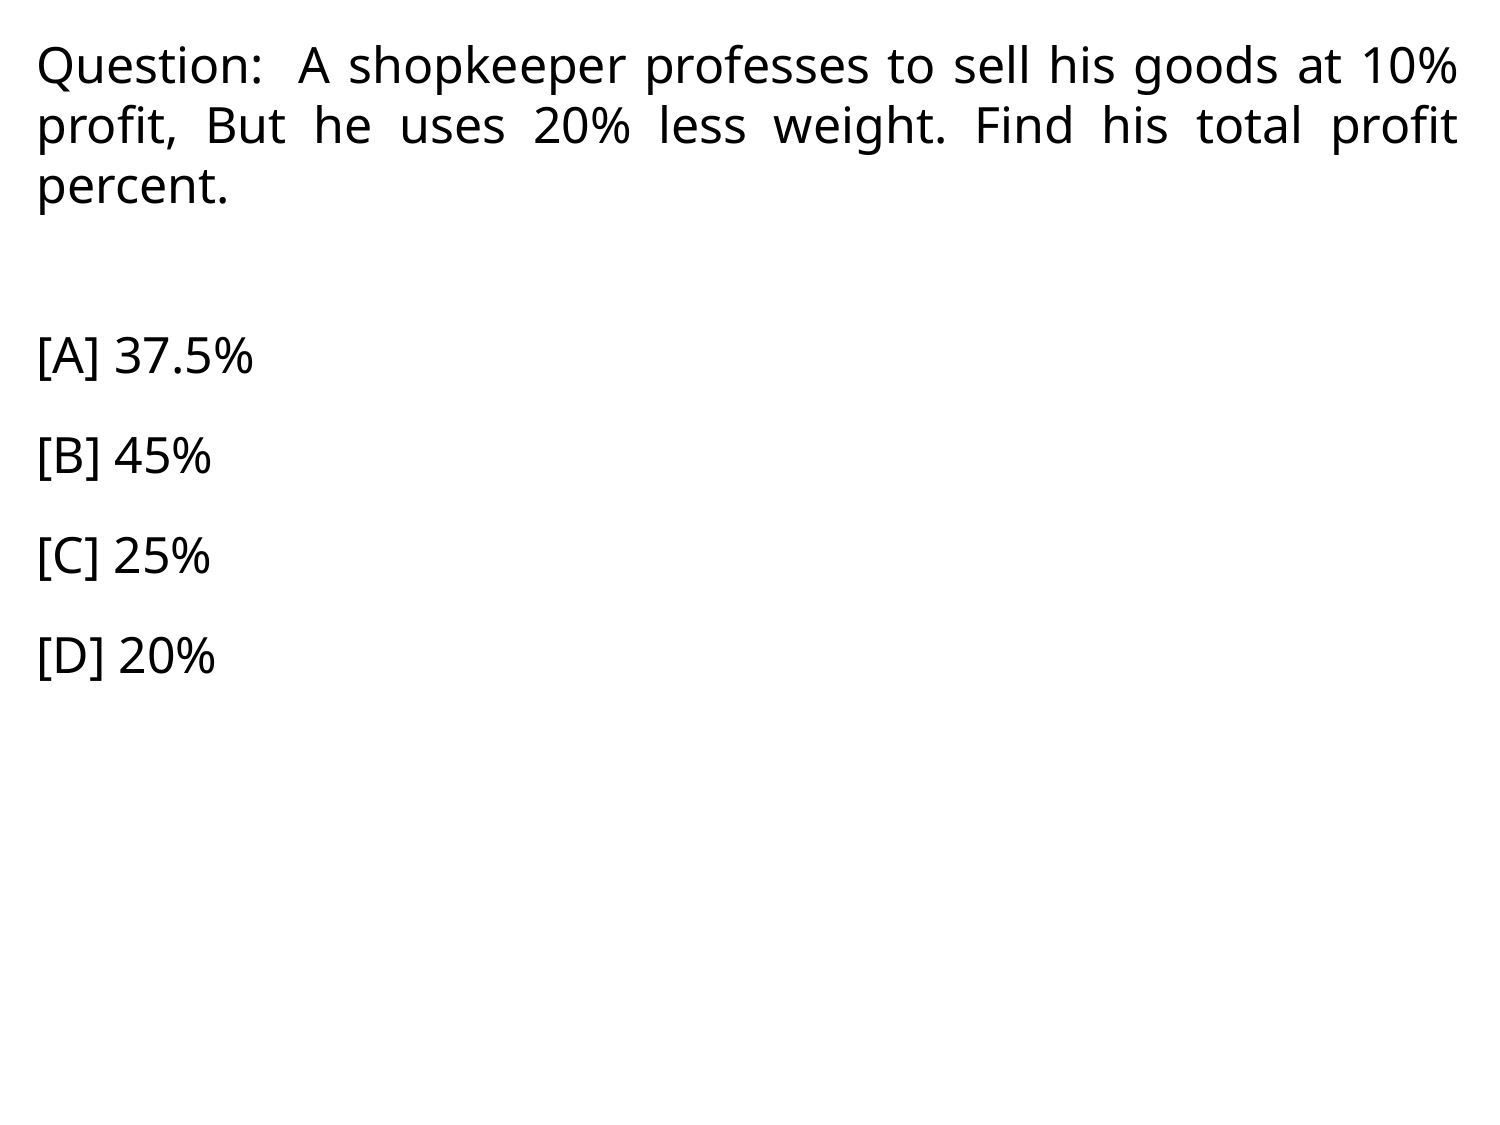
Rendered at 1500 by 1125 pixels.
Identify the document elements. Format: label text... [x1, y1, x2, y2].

list Question: A shopkeeper professes to sell his goods at 10% profit, But he uses 20% less weight. Find his total profit percent. [A] 37.5% [B] 45% [C] 25% [D] 20% [21, 25, 1475, 764]
